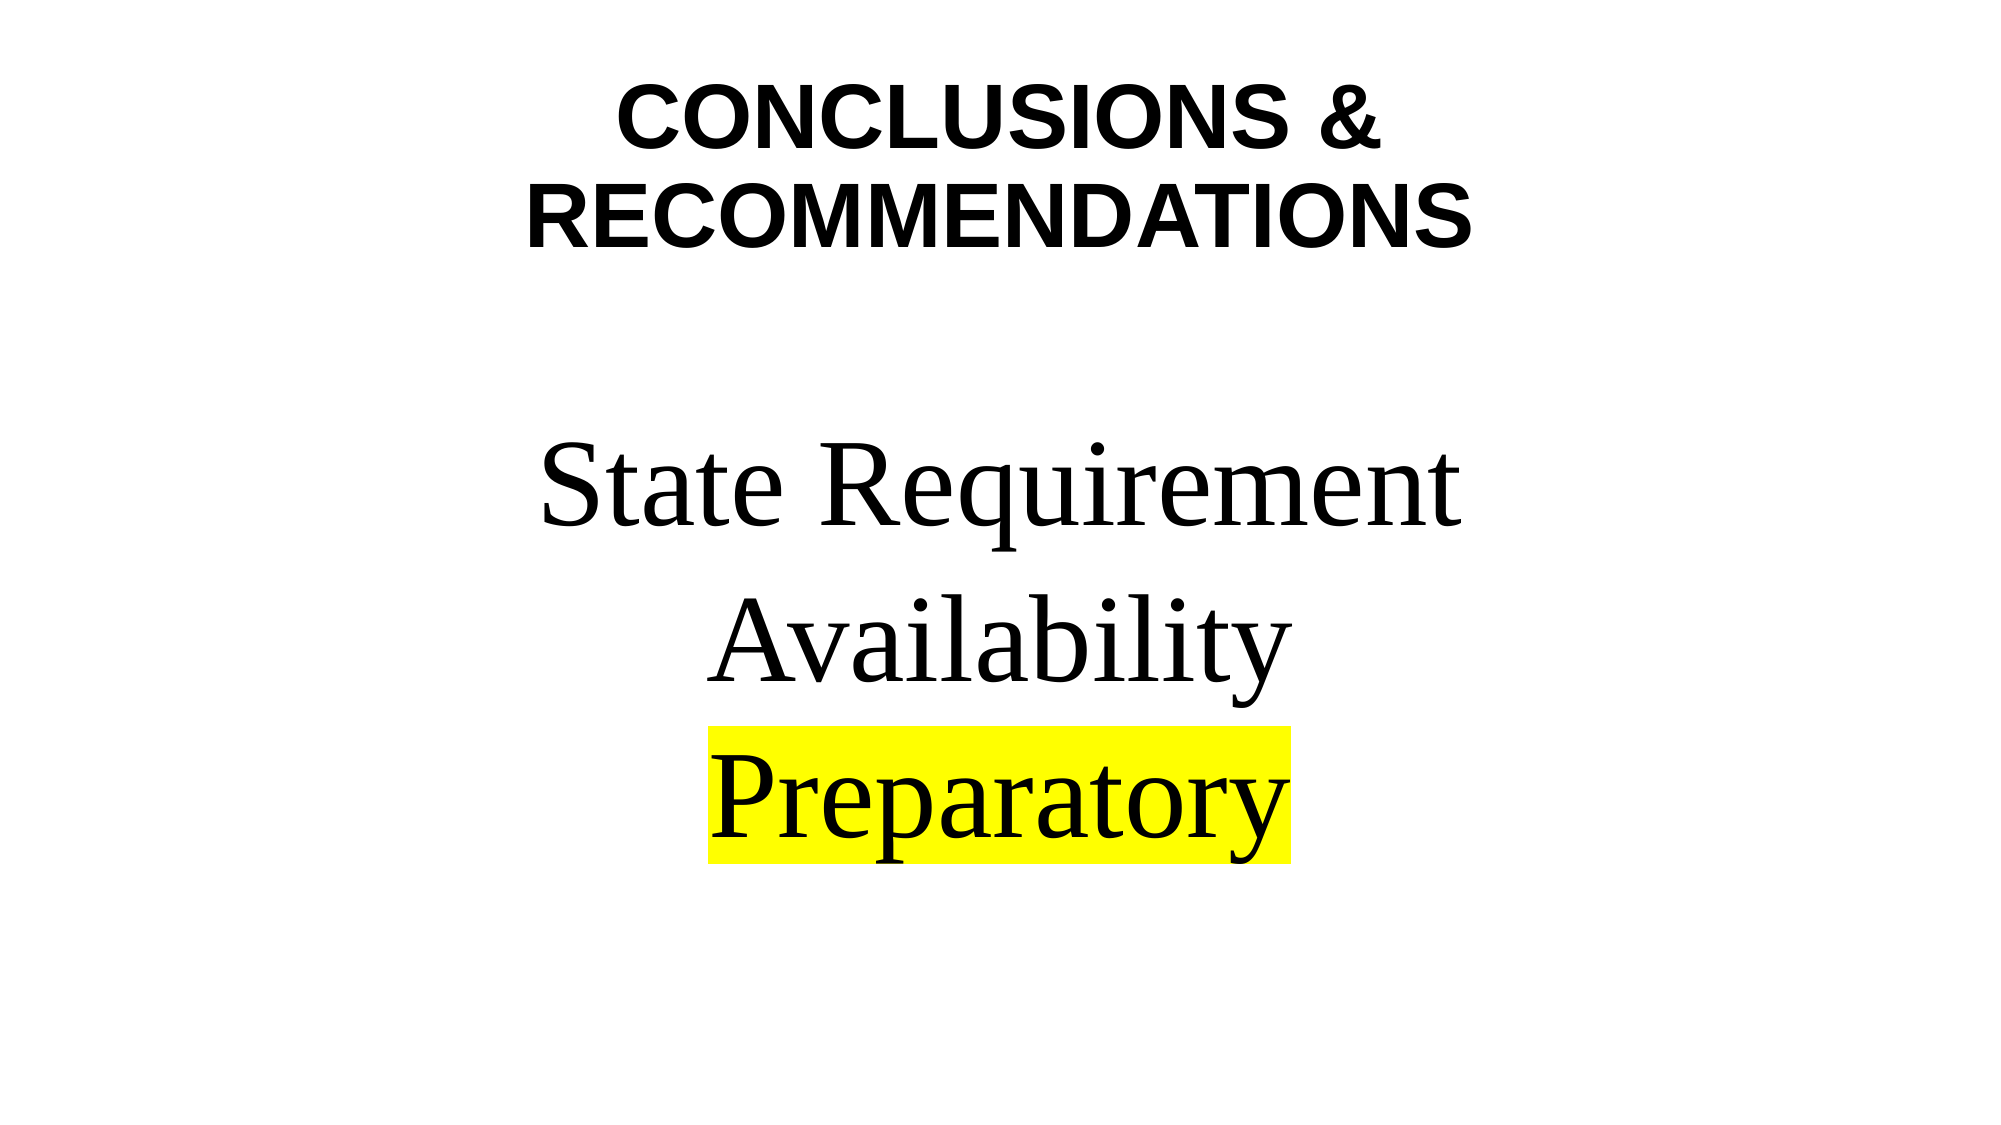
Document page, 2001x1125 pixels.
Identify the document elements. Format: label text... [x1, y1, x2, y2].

title CONCLUSIONS & RECOMMENDATIONS [137, 59, 1863, 278]
list n State Requirement Availability Preparatory [137, 299, 1863, 1014]
